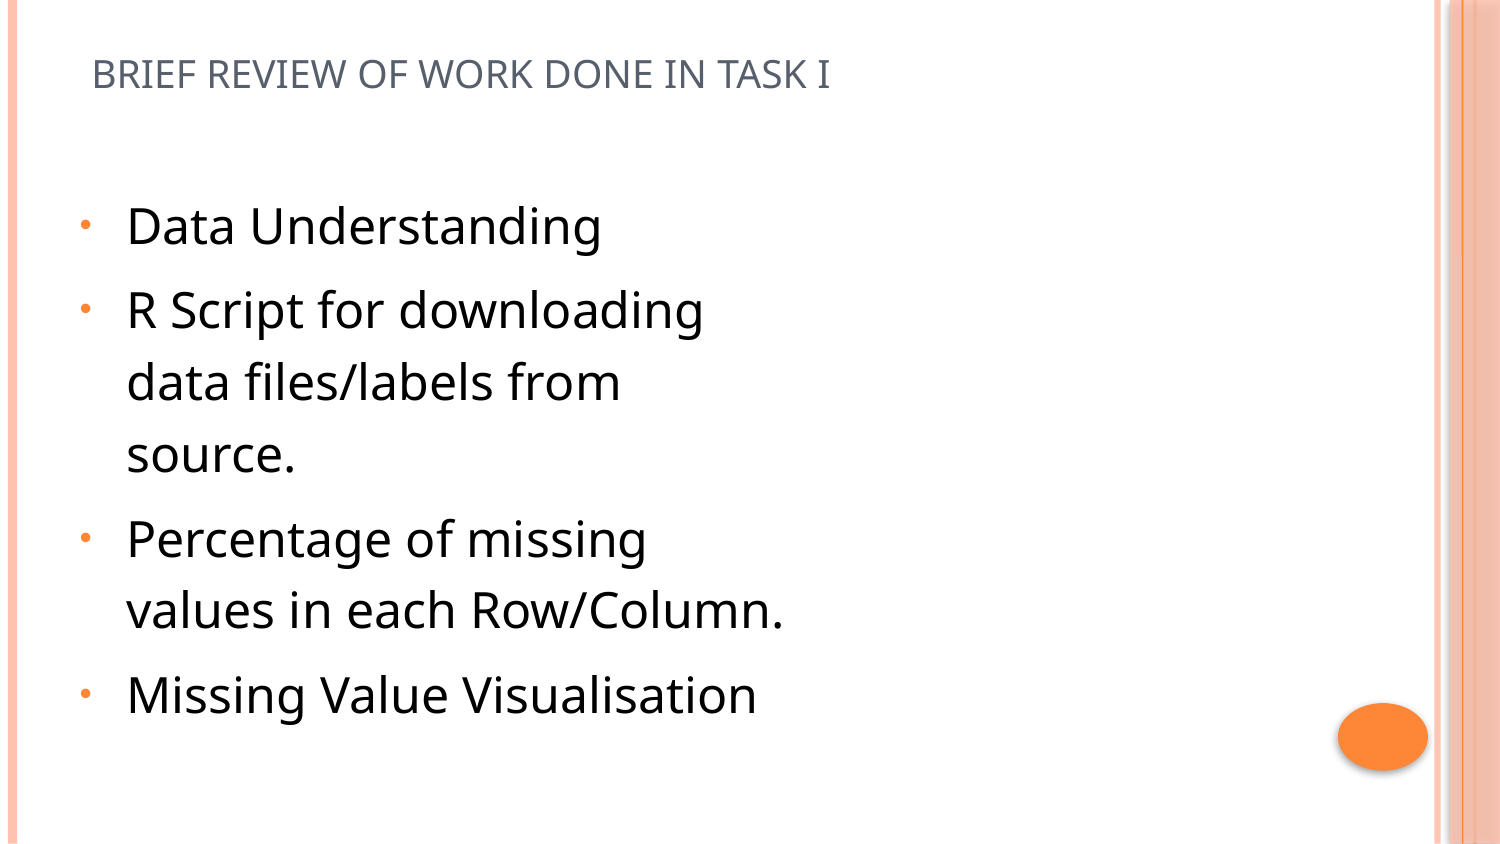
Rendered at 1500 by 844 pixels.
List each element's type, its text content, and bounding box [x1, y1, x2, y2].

text_box Data Understanding R Script for downloading data files/labels from source. Percentage of missing values in each Row/Column. Missing Value Visualisation [64, 174, 821, 774]
title Brief Review of Work done in task I [76, 41, 1383, 104]
